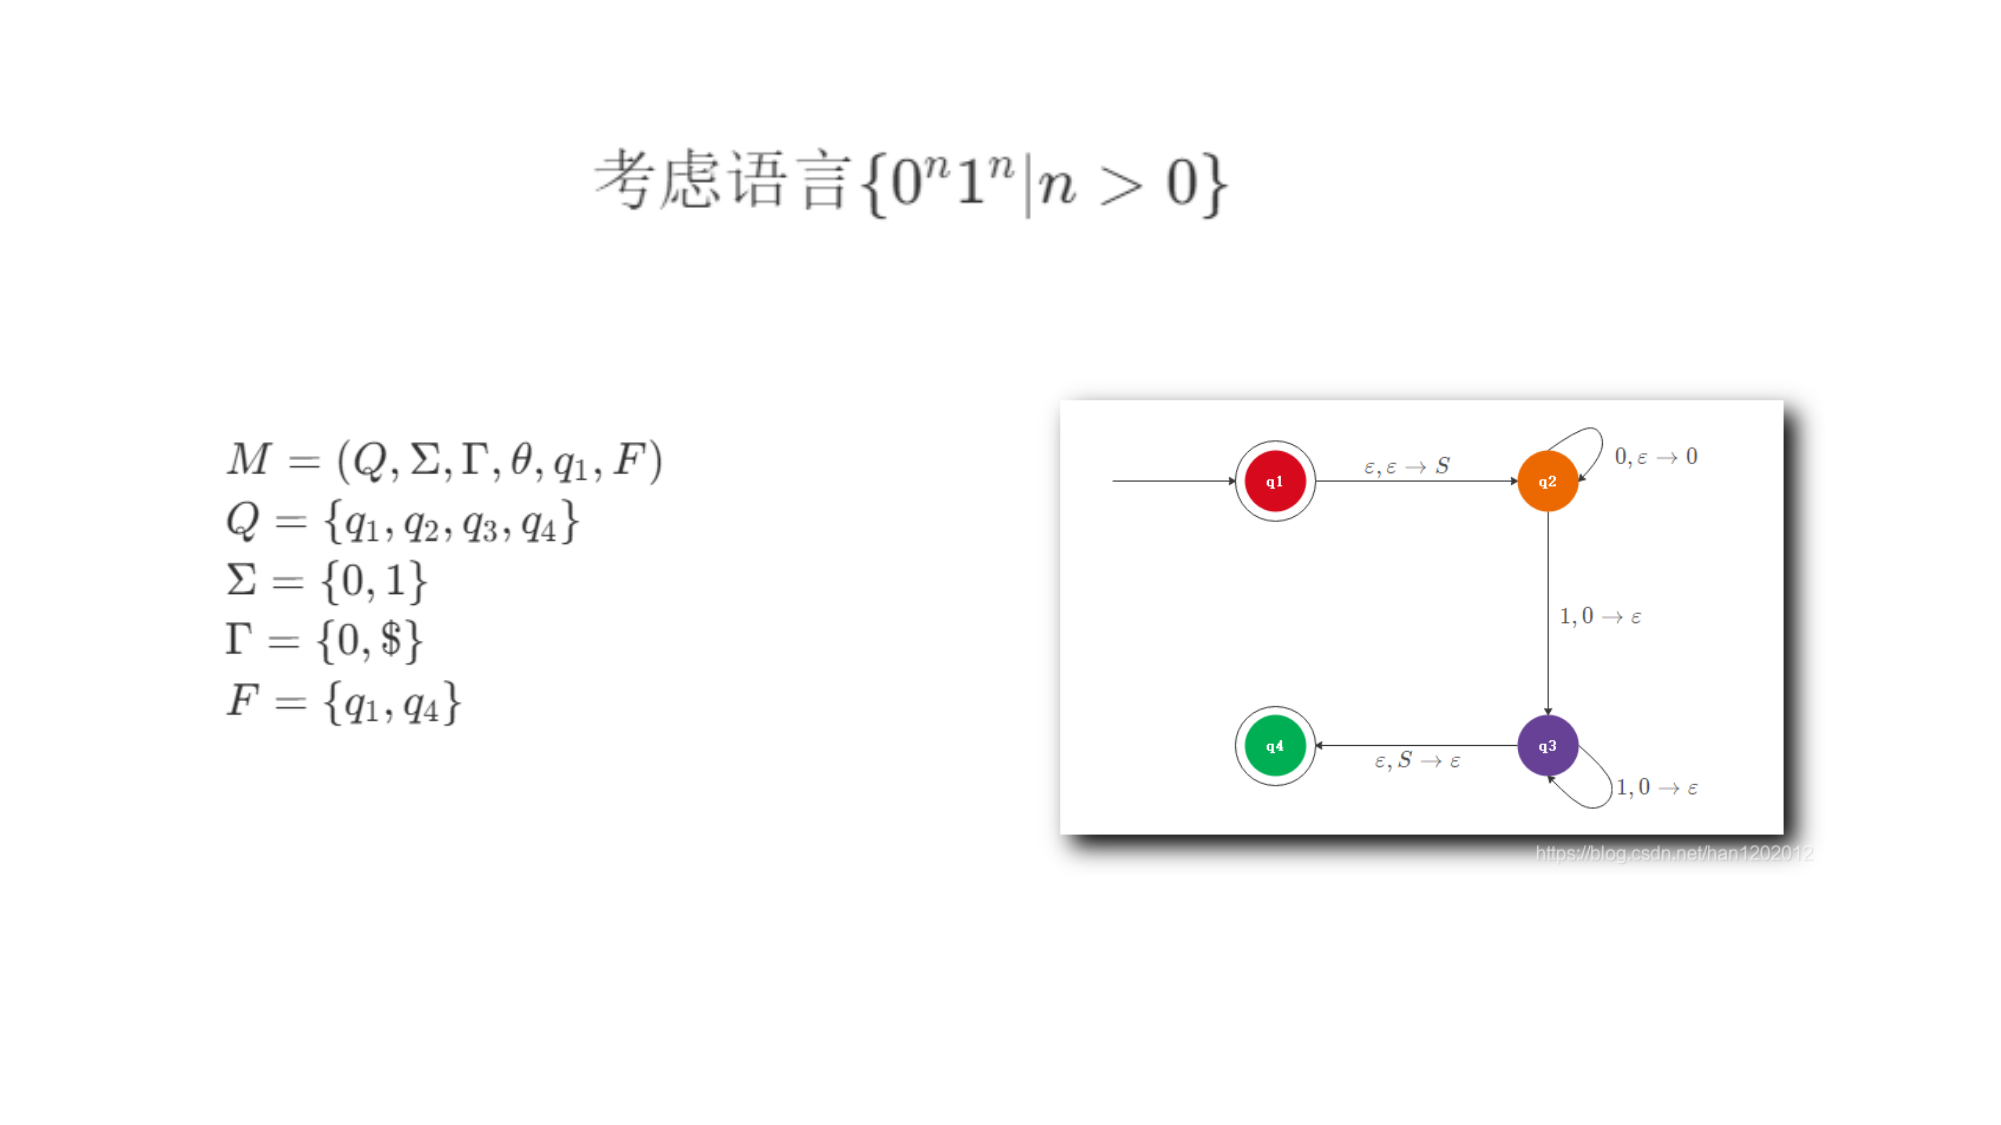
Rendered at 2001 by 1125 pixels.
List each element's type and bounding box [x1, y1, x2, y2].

picture [1019, 359, 1826, 876]
list [205, 424, 753, 737]
picture [558, 105, 1442, 232]
